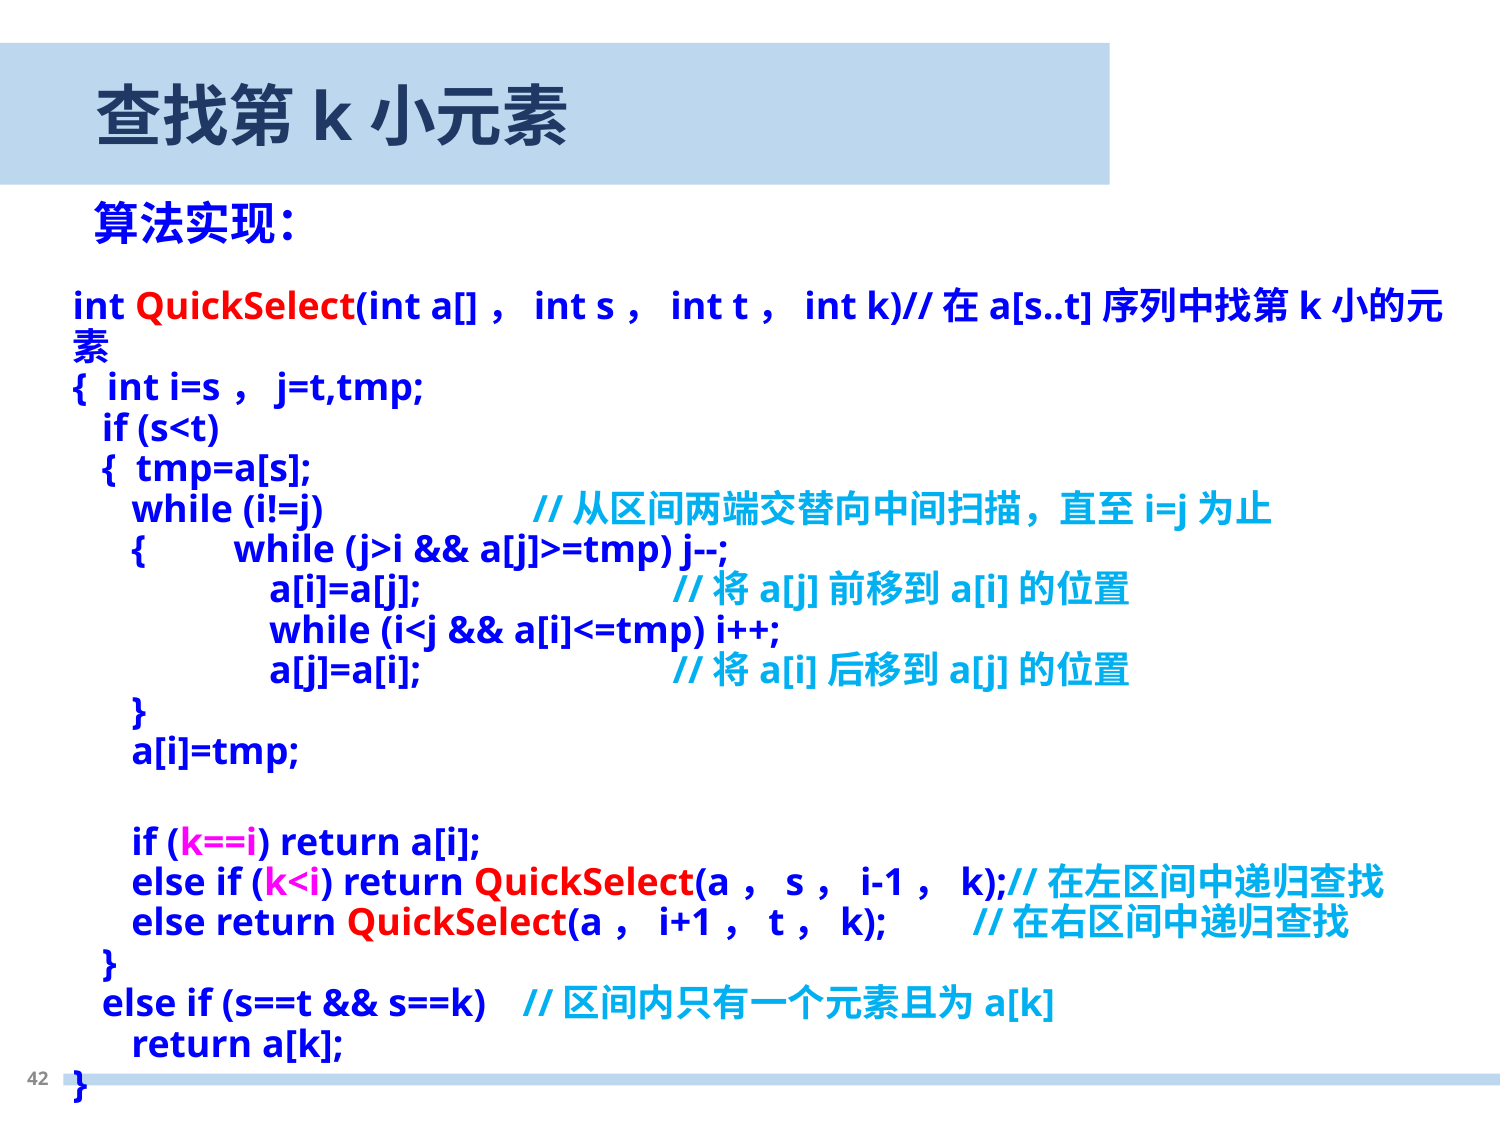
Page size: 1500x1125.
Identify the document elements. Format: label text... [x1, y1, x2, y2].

list 查找第k小元素 [0, 42, 1110, 185]
text_box 算法实现： [78, 187, 504, 257]
text_box int QuickSelect(int a[]，int s，int t，int k)//在a[s..t]序列中找第k小的元素 { int i=s，j=t,tmp; if (s<t) { tmp=a[s]; while (i!=j) //从区间两端交替向中间扫描，直至i=j为止 { while (j>i && a[j]>=tmp) j--; a[i]=a[j]; //将a[j]前移到a[i]的位置 while (i<j && a[i]<=tmp) i++; a[j]=a[i]; //将a[i]后移到a[j]的位置 } a[i]=tmp; if (k==i) return a[i]; else if (k<i) return QuickSelect(a，s，i-1，k);//在左区间中递归查找 else return QuickSelect(a，i+1，t，k); //在右区间中递归查找 } else if (s==t && s==k) //区间内只有一个元素且为a[k] return a[k]; } [43, 257, 1479, 1125]
slide_number 42 [0, 1049, 43, 1110]
